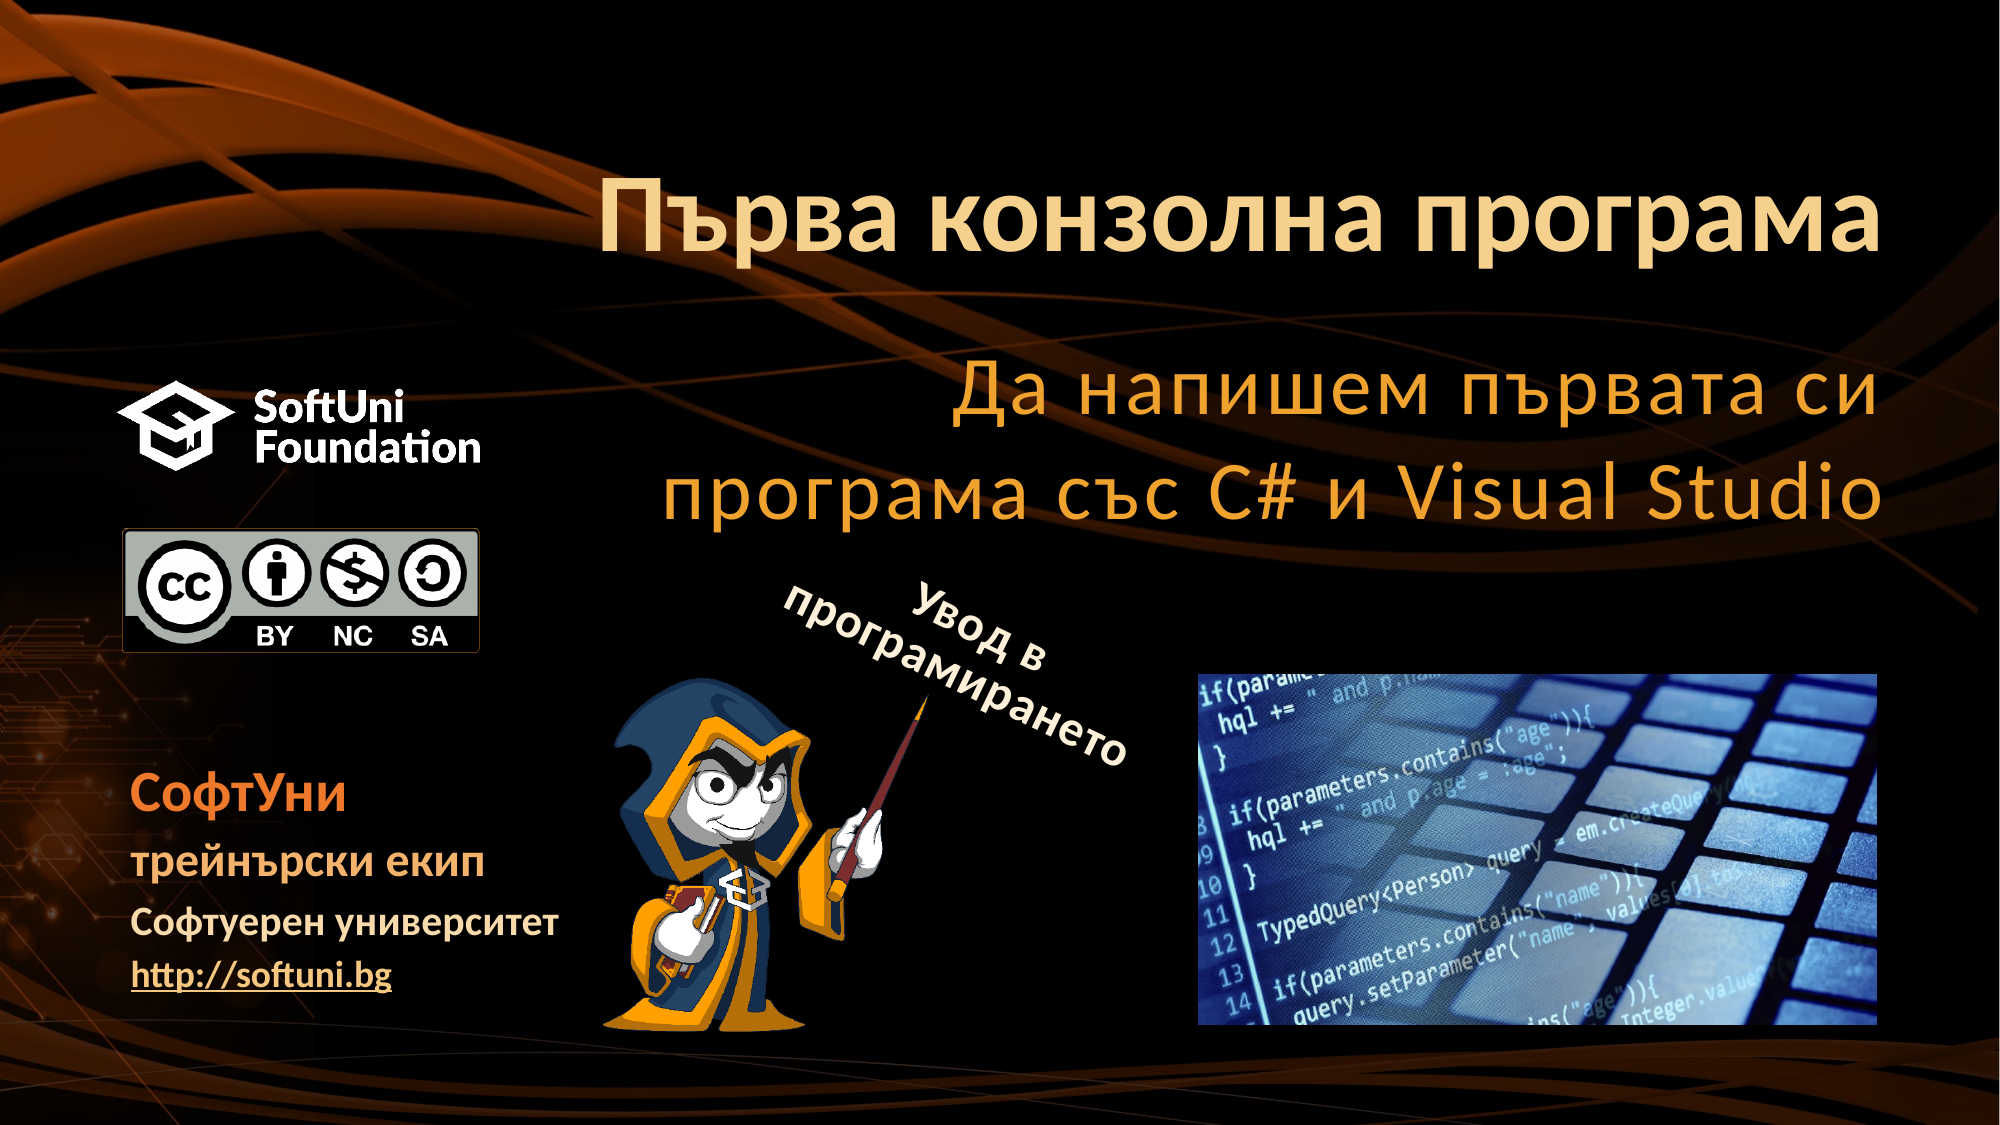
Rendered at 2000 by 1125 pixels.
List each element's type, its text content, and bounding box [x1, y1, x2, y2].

list http://softuni.bg [124, 942, 570, 1000]
list трейнърски екип [124, 819, 570, 886]
subtitle Да напишем първата си програма със C# и Visual Studio [587, 326, 1885, 542]
list Софтуерен университет [124, 886, 570, 942]
text_box Увод в програмирането [760, 510, 1178, 794]
picture [0, 0, 2000, 1125]
title Първа конзолна програма [587, 125, 1885, 305]
list СофтУни [124, 742, 570, 819]
